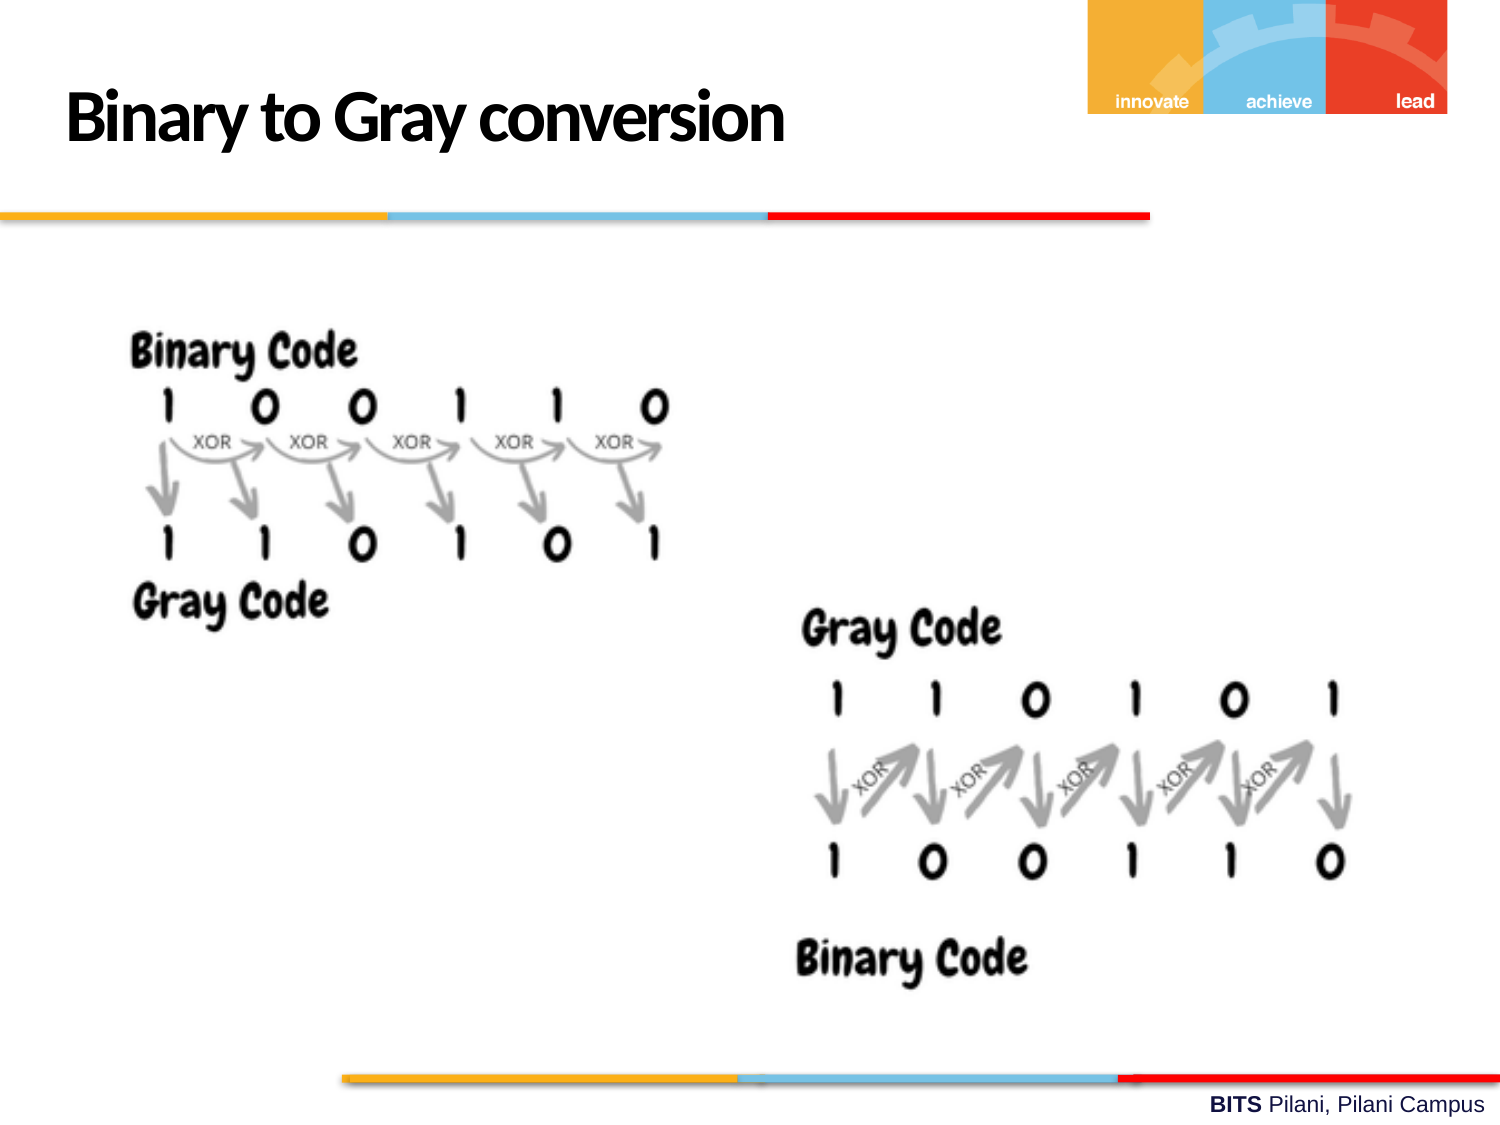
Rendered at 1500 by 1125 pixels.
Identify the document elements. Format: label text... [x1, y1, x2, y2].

list Binary to Gray conversion [50, 24, 1088, 213]
picture [751, 562, 1420, 1022]
picture [1087, 0, 1448, 114]
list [74, 262, 743, 688]
